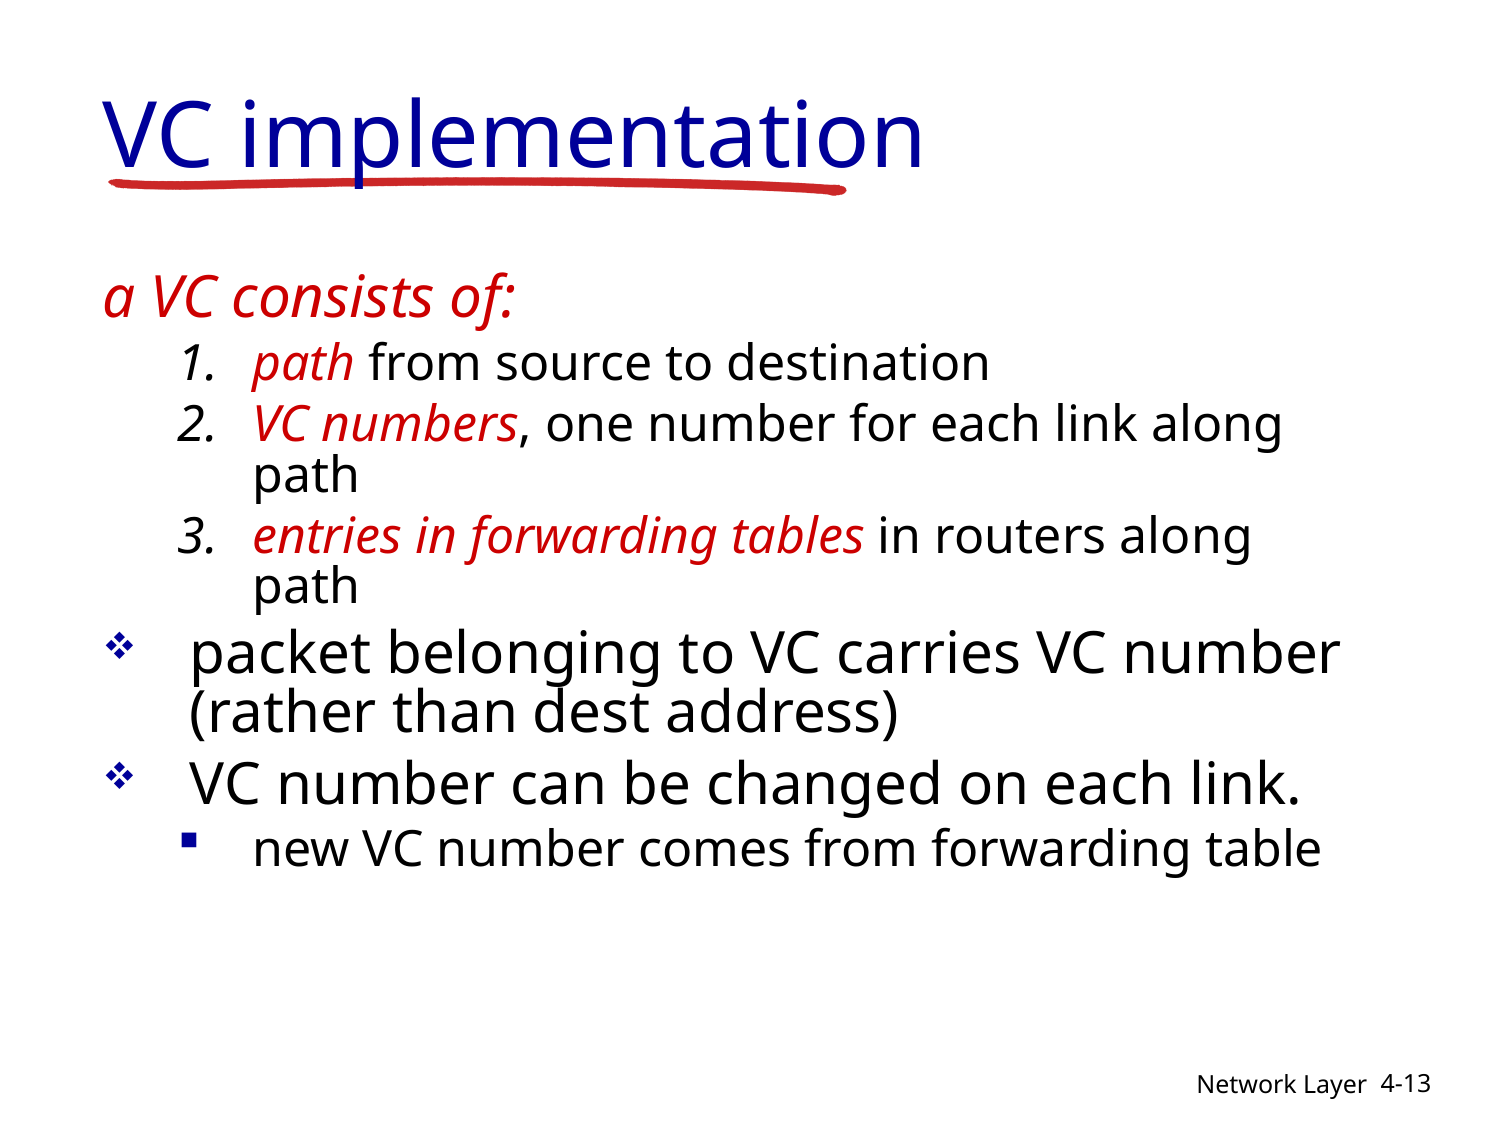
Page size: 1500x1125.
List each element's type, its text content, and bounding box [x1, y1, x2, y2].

picture [105, 171, 856, 201]
slide_number 4-13 [1365, 1060, 1477, 1106]
list a VC consists of: path from source to destination VC numbers, one number for each link along path entries in forwarding tables in routers along path packet belonging to VC carries VC number (rather than dest address) VC number can be changed on each link. new VC number comes from forwarding table [87, 262, 1363, 1026]
title VC implementation [87, 37, 1363, 226]
footer Network Layer [907, 1060, 1383, 1108]
